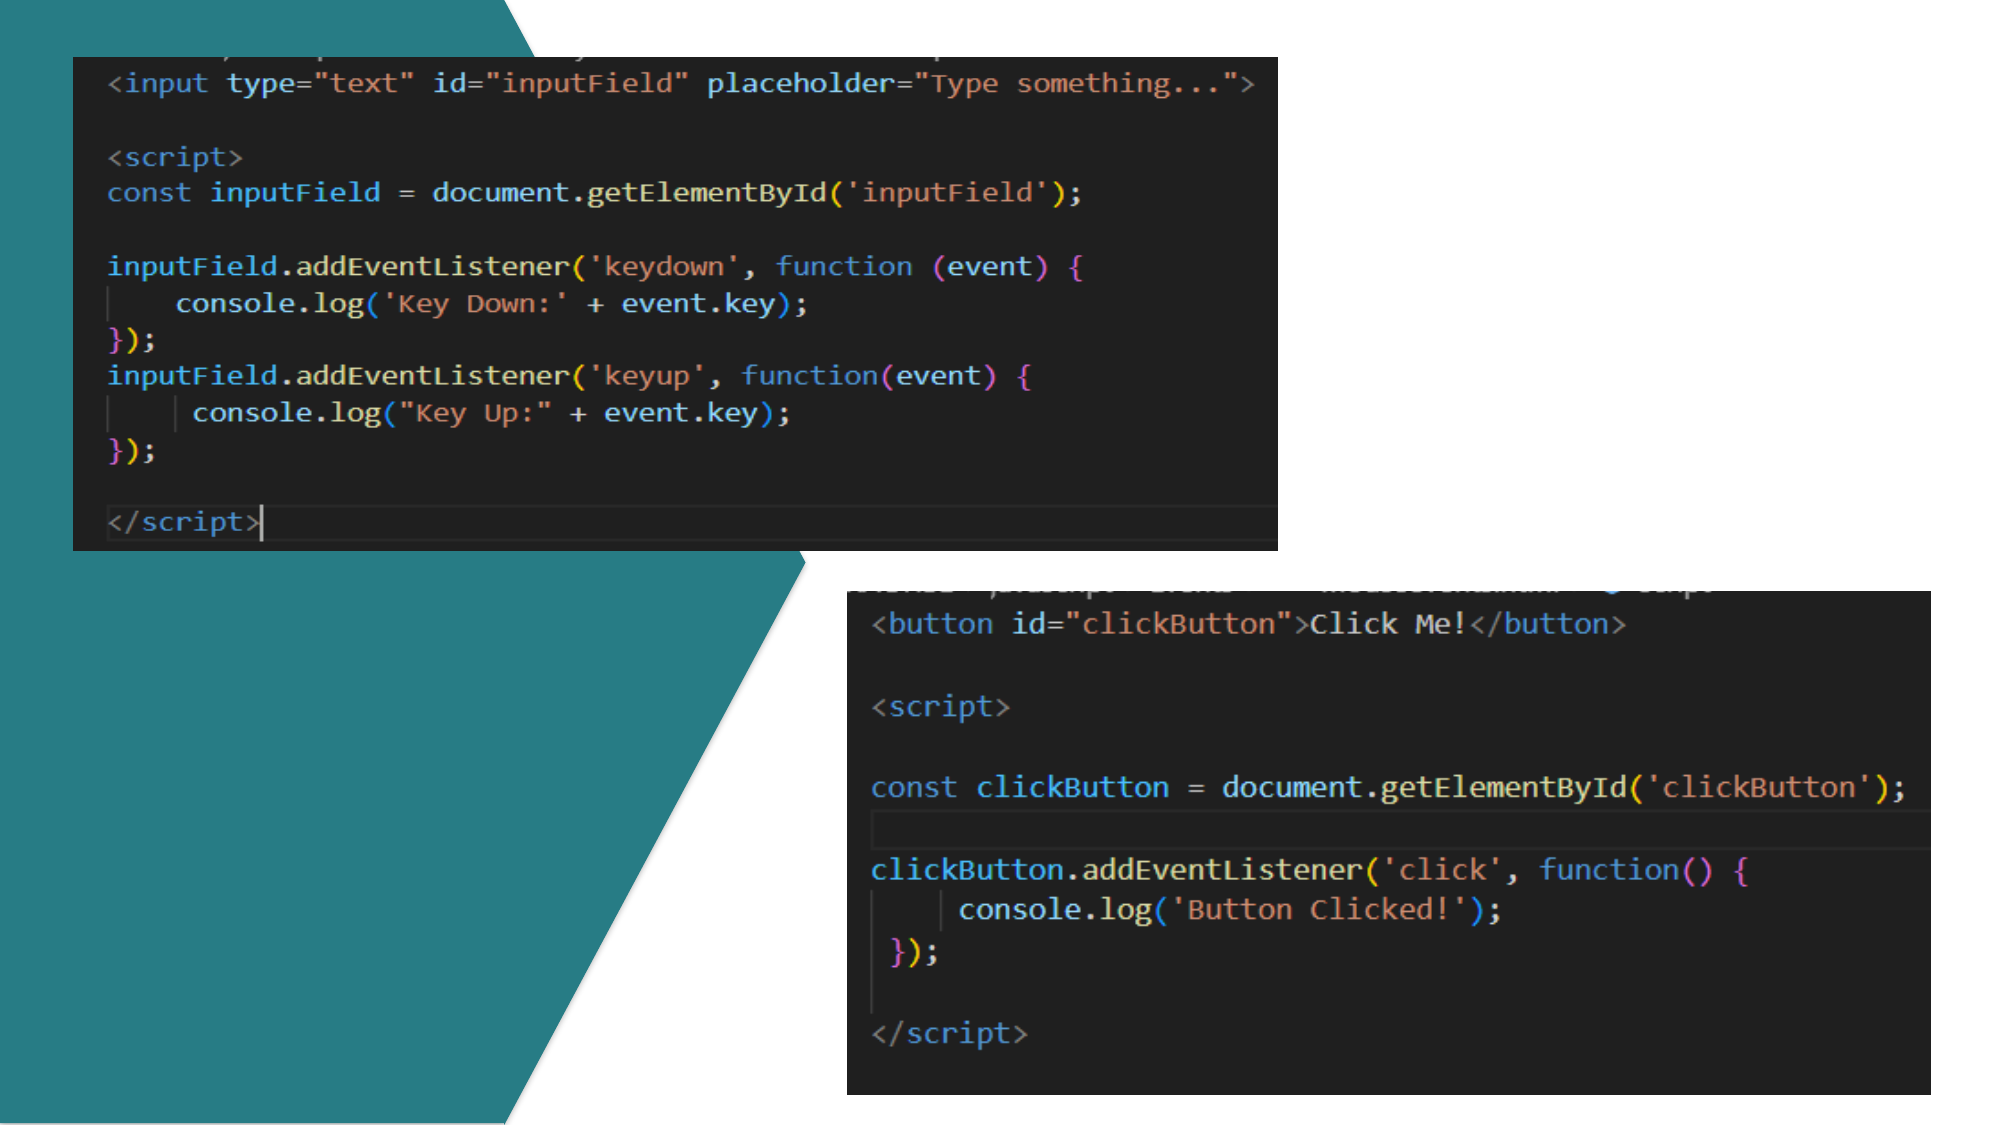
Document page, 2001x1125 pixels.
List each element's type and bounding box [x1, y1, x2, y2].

picture [73, 57, 1278, 552]
text_box [0, 0, 807, 1125]
picture [846, 591, 1931, 1095]
